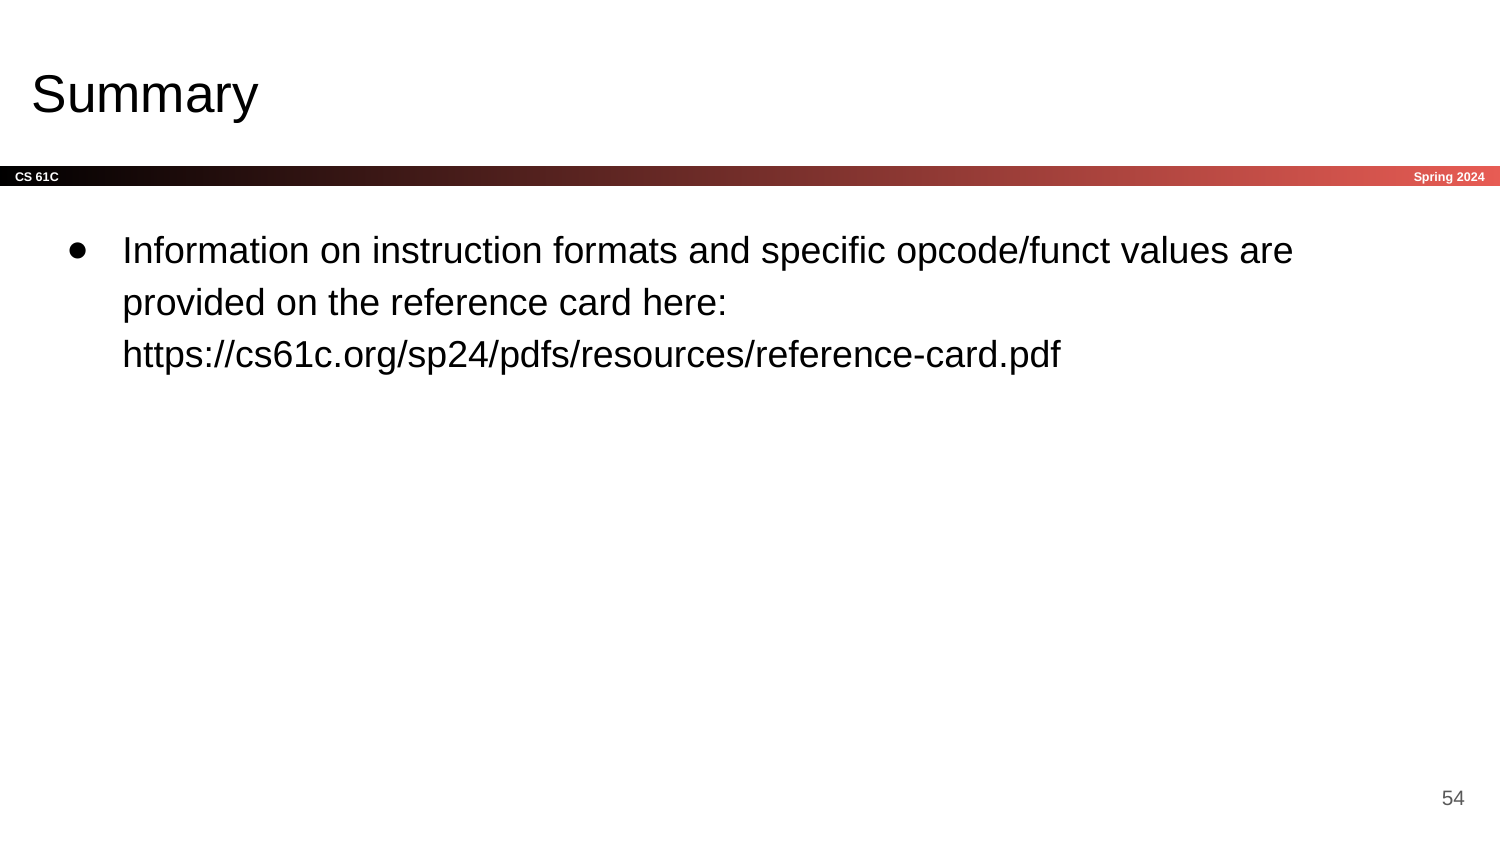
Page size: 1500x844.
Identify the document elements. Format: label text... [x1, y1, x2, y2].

slide_number ‹#› [1389, 764, 1480, 830]
list Information on instruction formats and specific opcode/funct values are provided on the reference card here: https://cs61c.org/sp24/pdfs/resources/reference-card.pdf [32, 204, 1431, 823]
title Summary [16, 44, 1415, 139]
